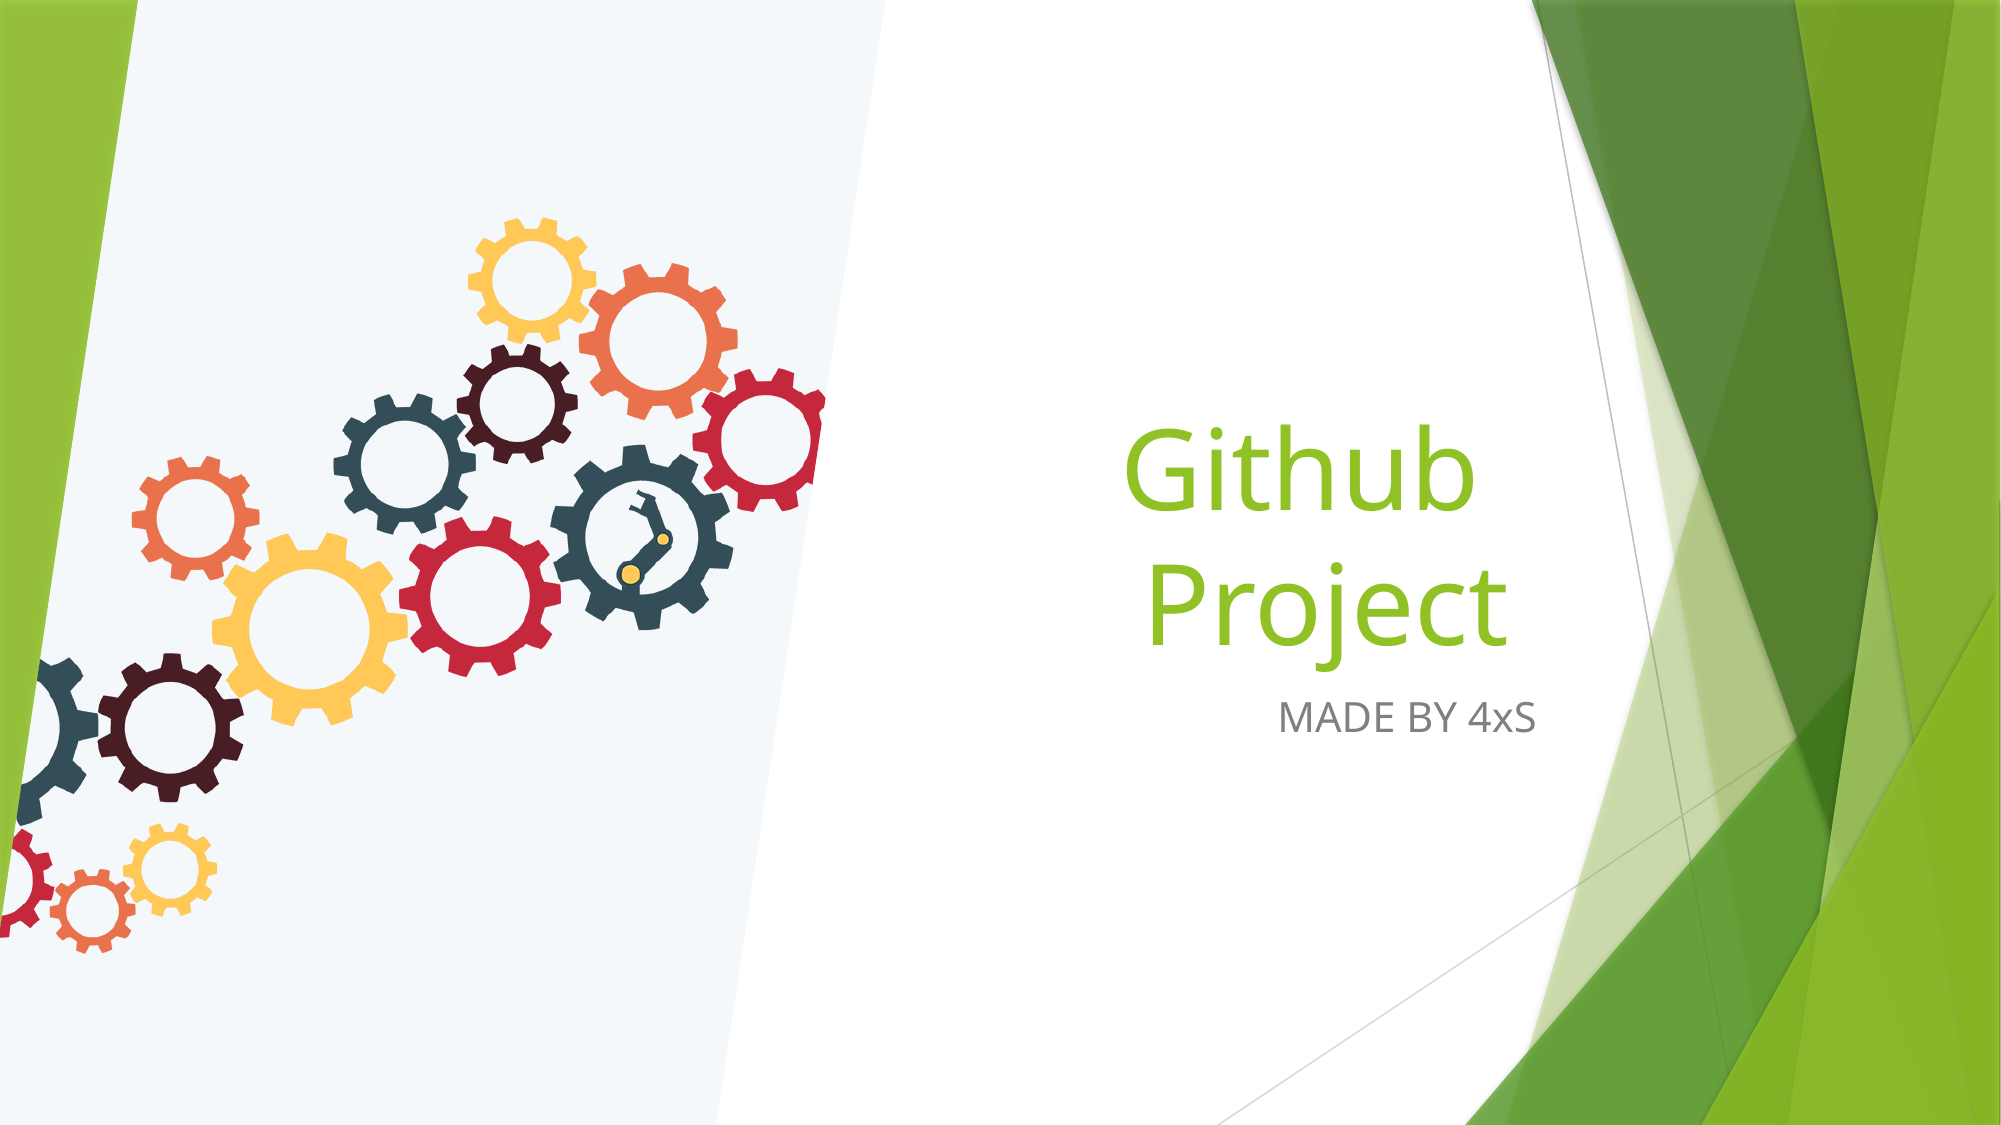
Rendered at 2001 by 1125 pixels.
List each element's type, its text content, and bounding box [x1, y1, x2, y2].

picture [0, 0, 886, 1125]
title Github Project [1068, 286, 1525, 562]
subtitle MADE BY 4xS [913, 562, 1553, 742]
